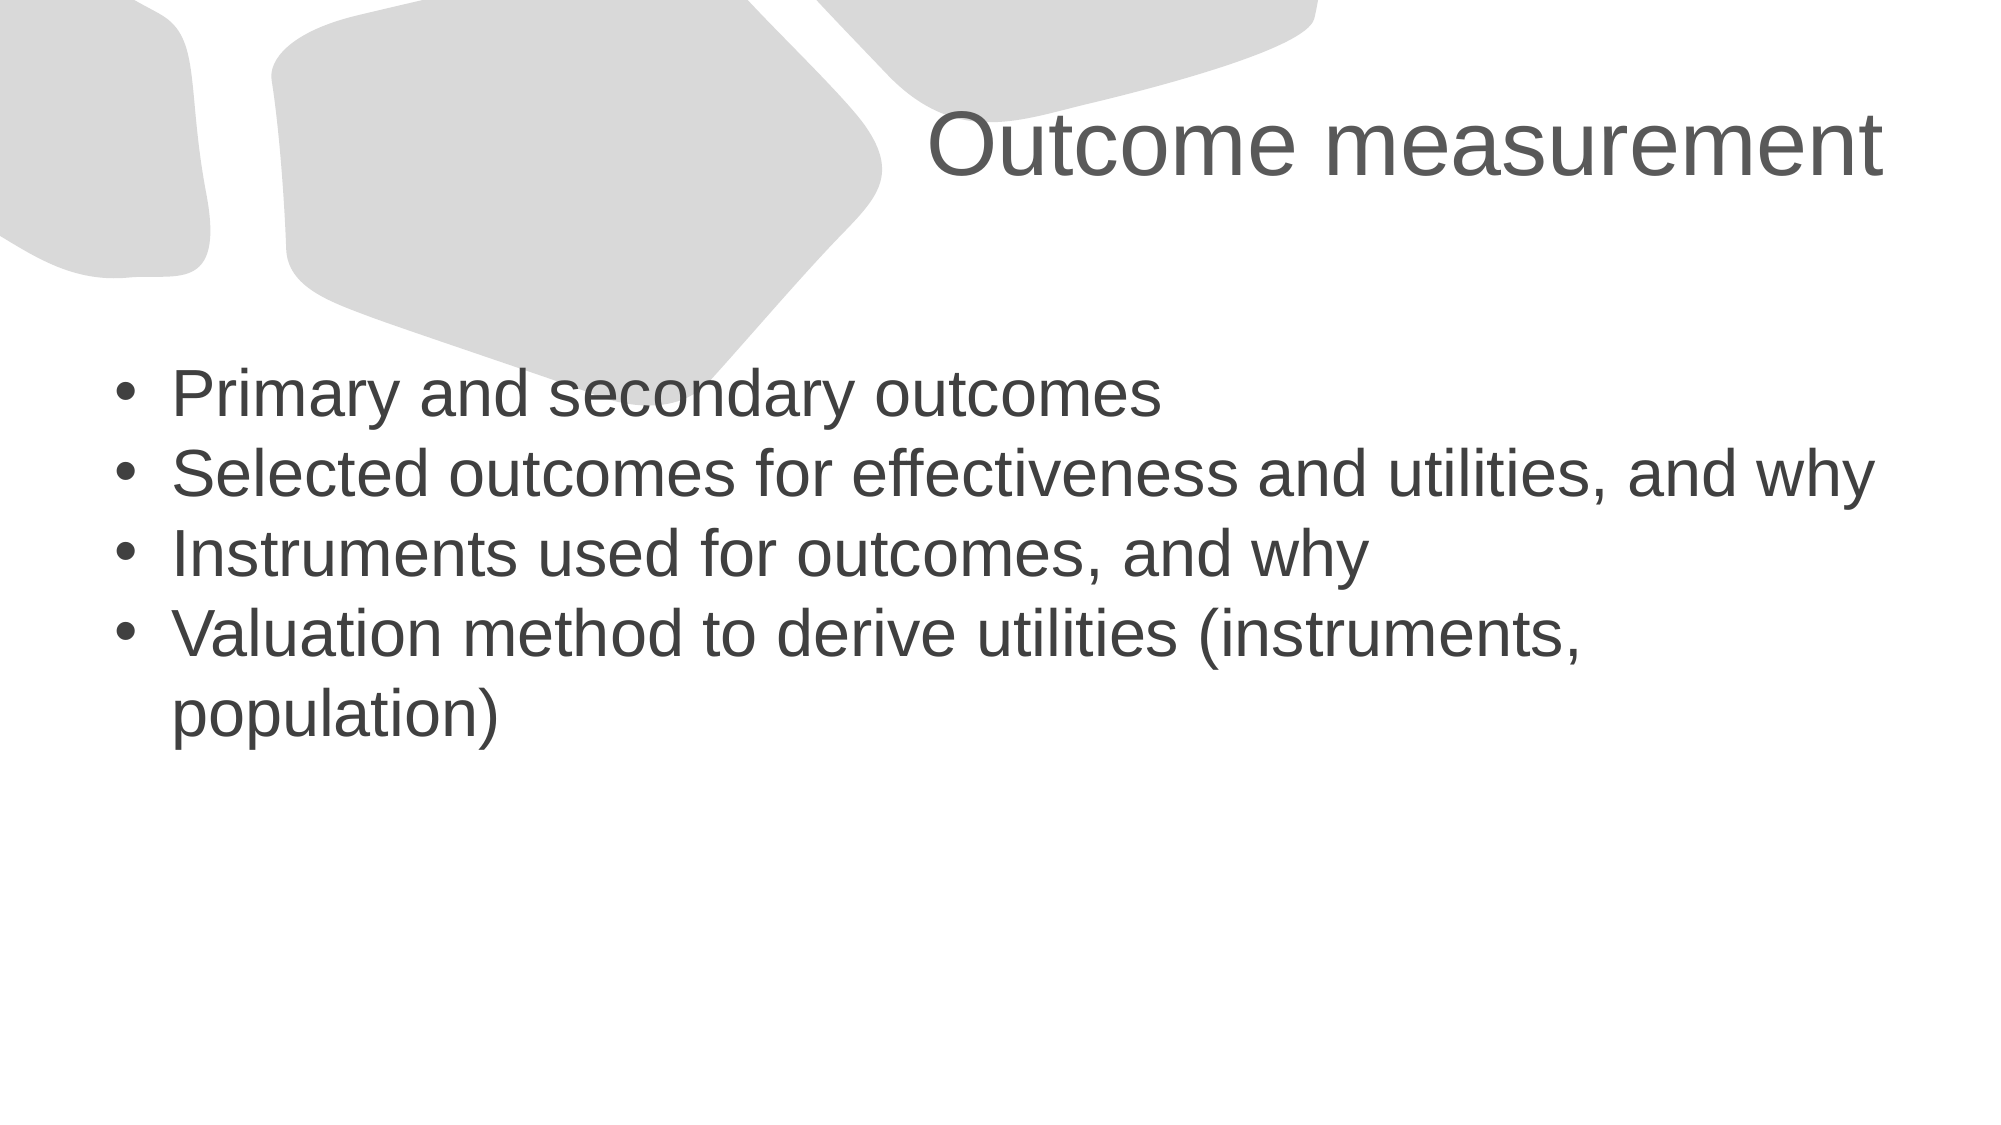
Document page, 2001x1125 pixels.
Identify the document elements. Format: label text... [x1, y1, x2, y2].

list Primary and secondary outcomes Selected outcomes for effectiveness and utilities, and why Instruments used for outcomes, and why Valuation method to derive utilities (instruments, population) [99, 262, 1900, 1005]
title Outcome measurement [99, 45, 1900, 233]
